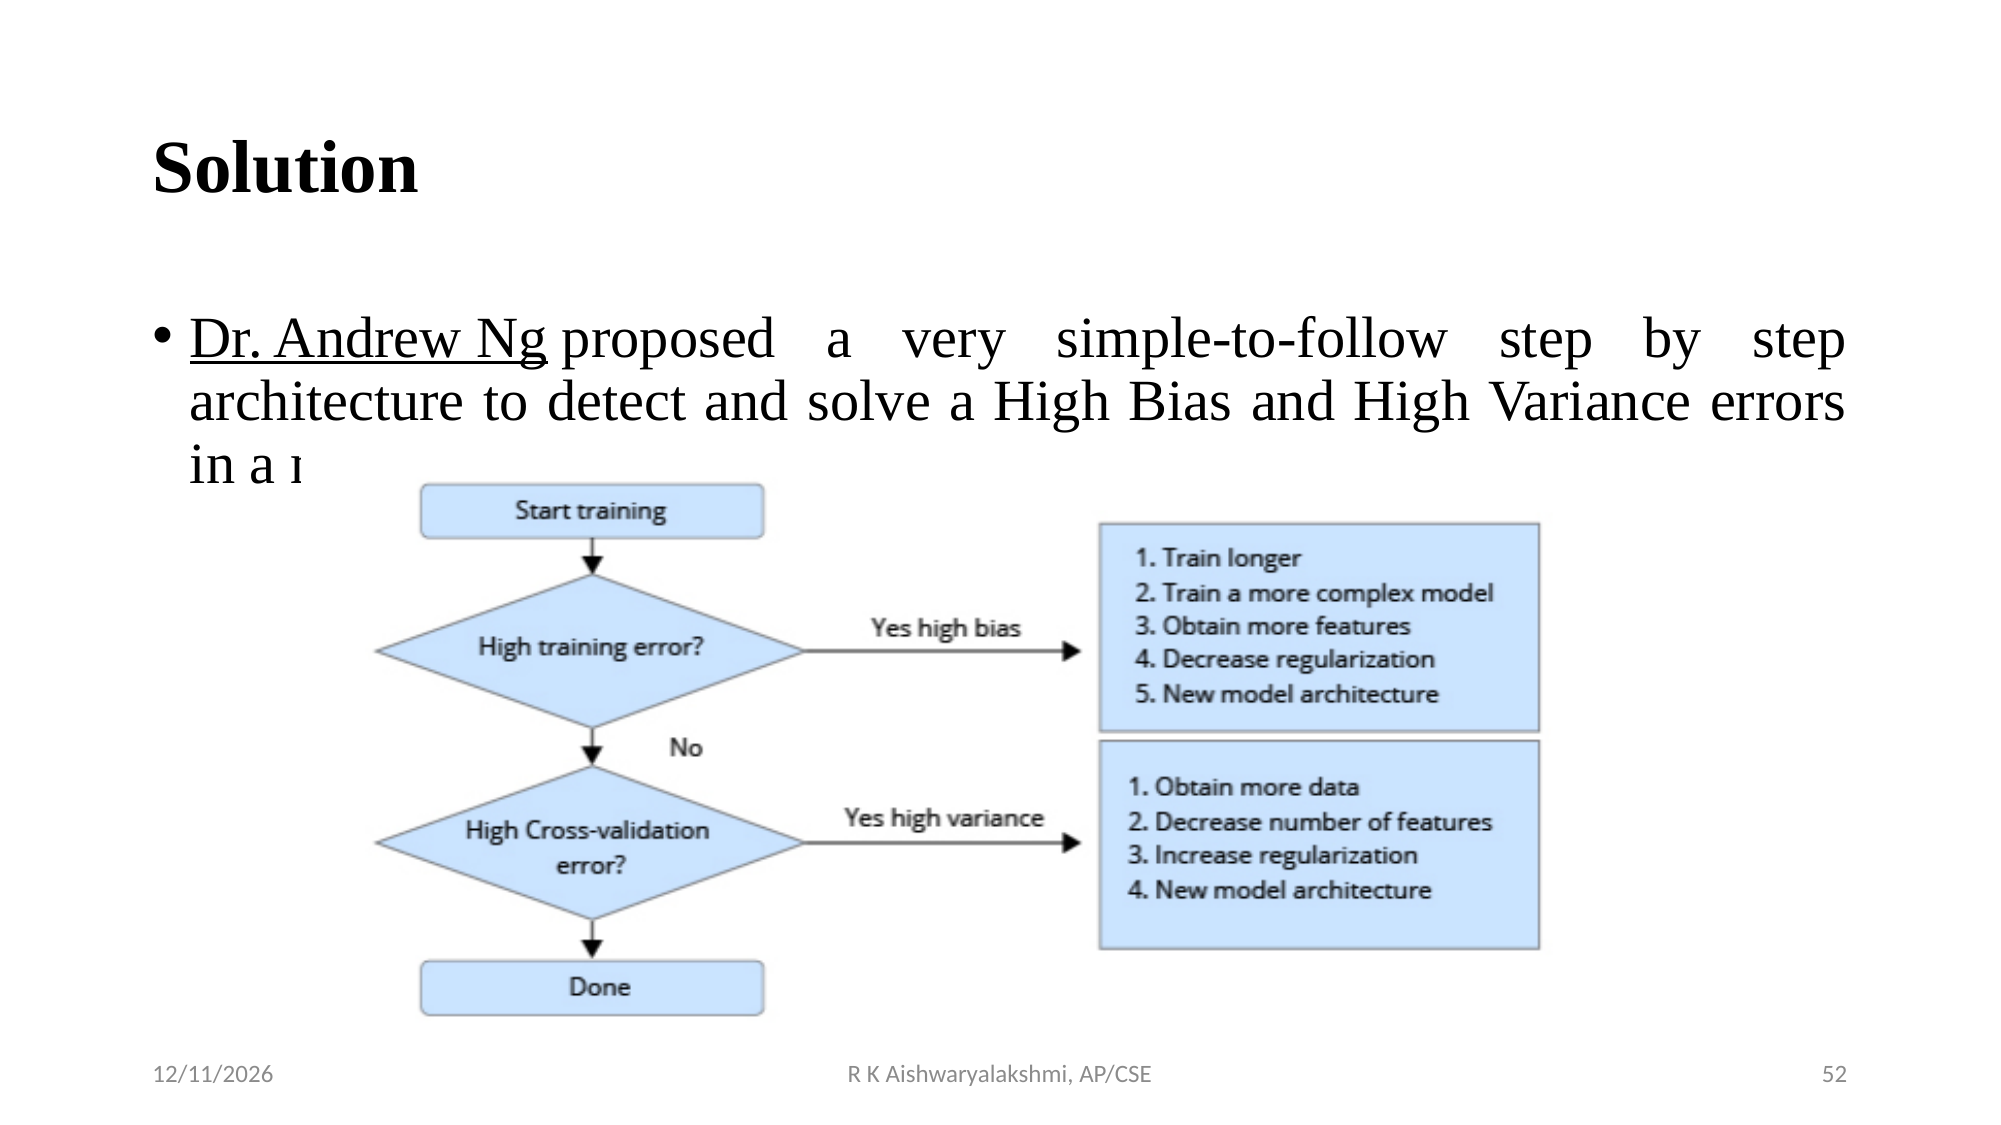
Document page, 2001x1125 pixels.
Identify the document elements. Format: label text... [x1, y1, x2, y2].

slide_number 52 [1412, 1042, 1863, 1103]
title Solution [137, 59, 1863, 278]
picture [301, 437, 1588, 1058]
list Dr. Andrew Ng proposed a very simple-to-follow step by step architecture to detect and solve a High Bias and High Variance errors in a model [137, 299, 1863, 1014]
footer R K Aishwaryalakshmi, AP/CSE [662, 1058, 1338, 1103]
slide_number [137, 1042, 588, 1103]
